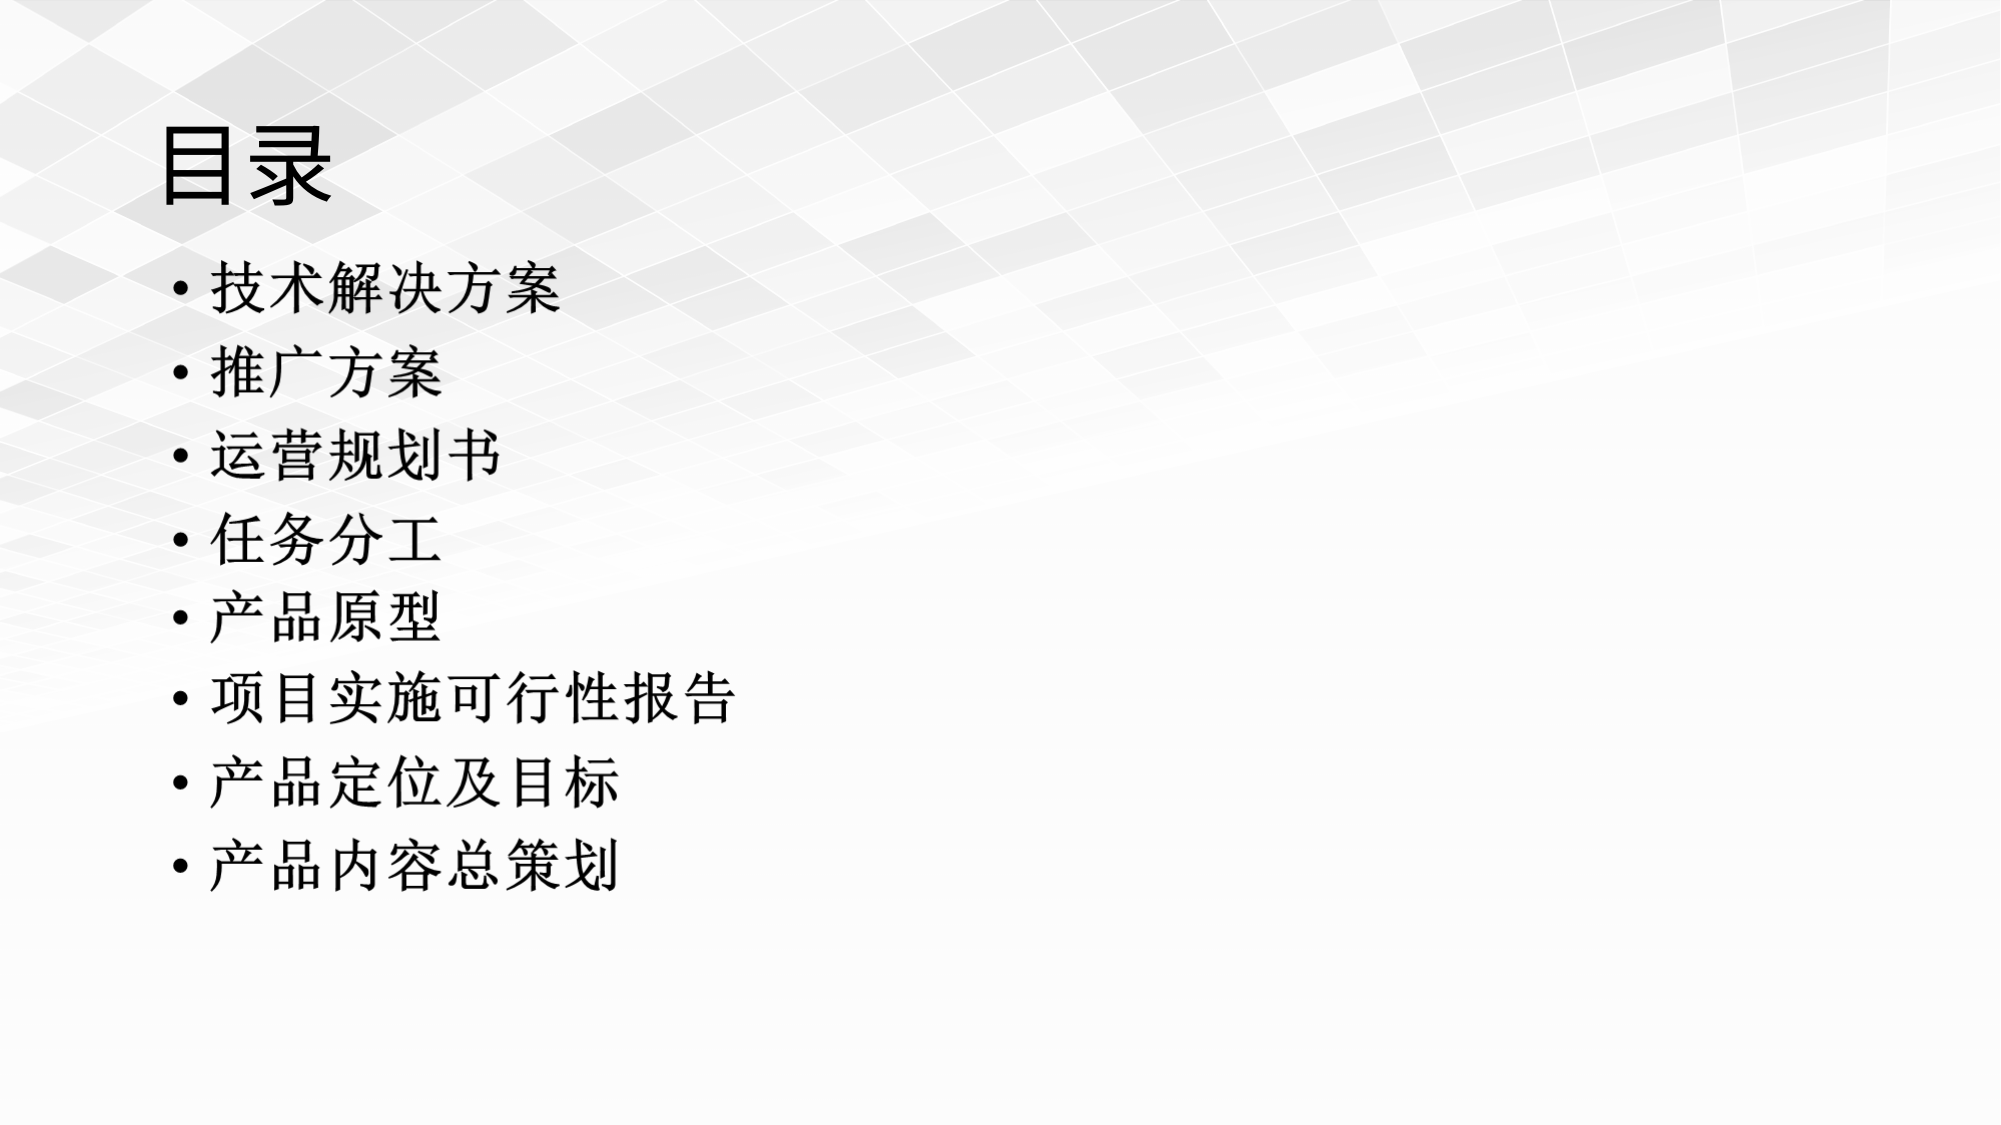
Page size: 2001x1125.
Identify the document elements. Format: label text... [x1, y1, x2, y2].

title 目录 [137, 59, 1863, 278]
picture [0, 0, 2001, 1125]
